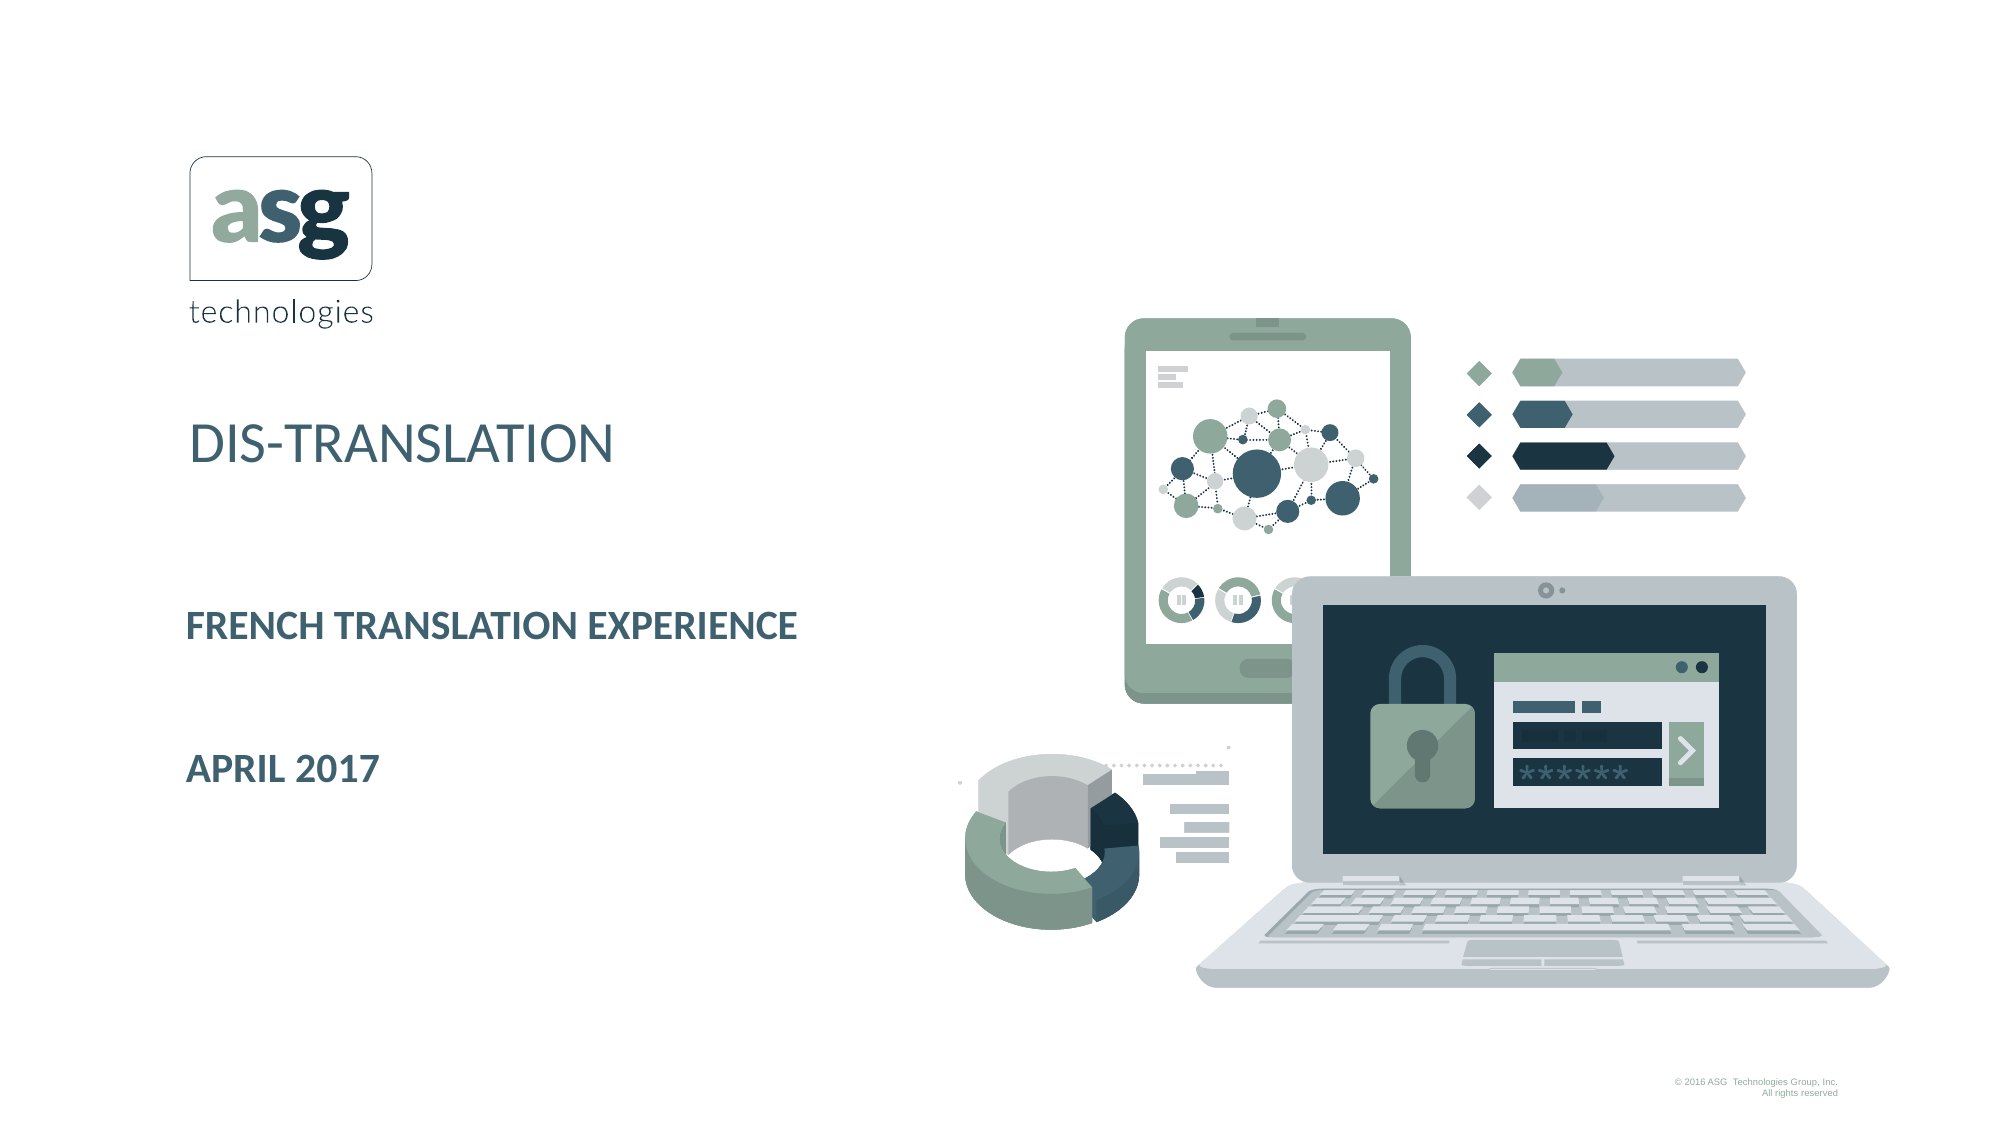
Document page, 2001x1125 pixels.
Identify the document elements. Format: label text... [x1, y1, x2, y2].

subtitle french translation experience April 2017 [170, 583, 1088, 855]
title DIS-Translation [189, 397, 1106, 584]
